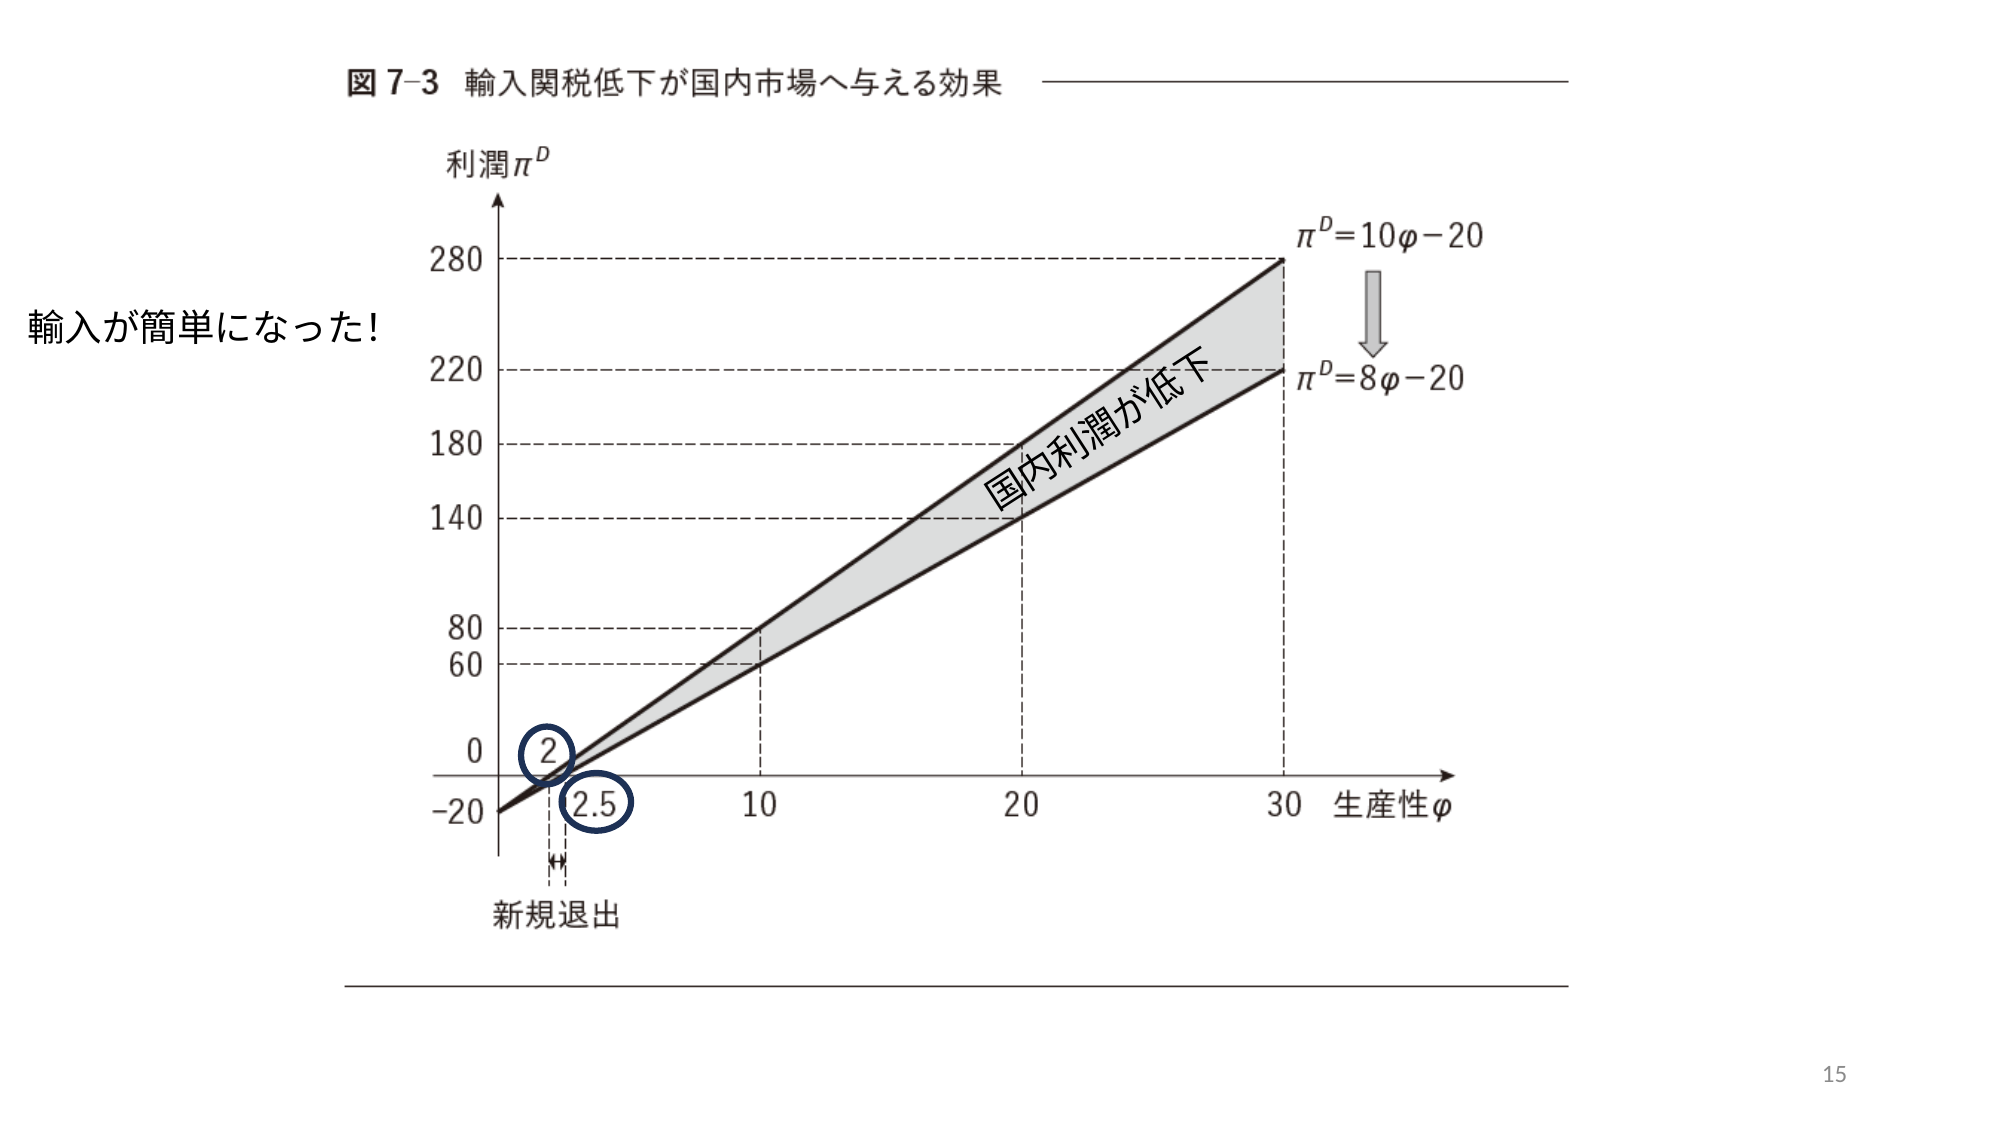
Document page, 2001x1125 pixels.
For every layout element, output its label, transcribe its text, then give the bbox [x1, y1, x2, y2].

text_box 輸入が簡単になった！ [12, 296, 330, 402]
slide_number 15 [1412, 1042, 1863, 1103]
picture [330, 53, 1606, 1023]
